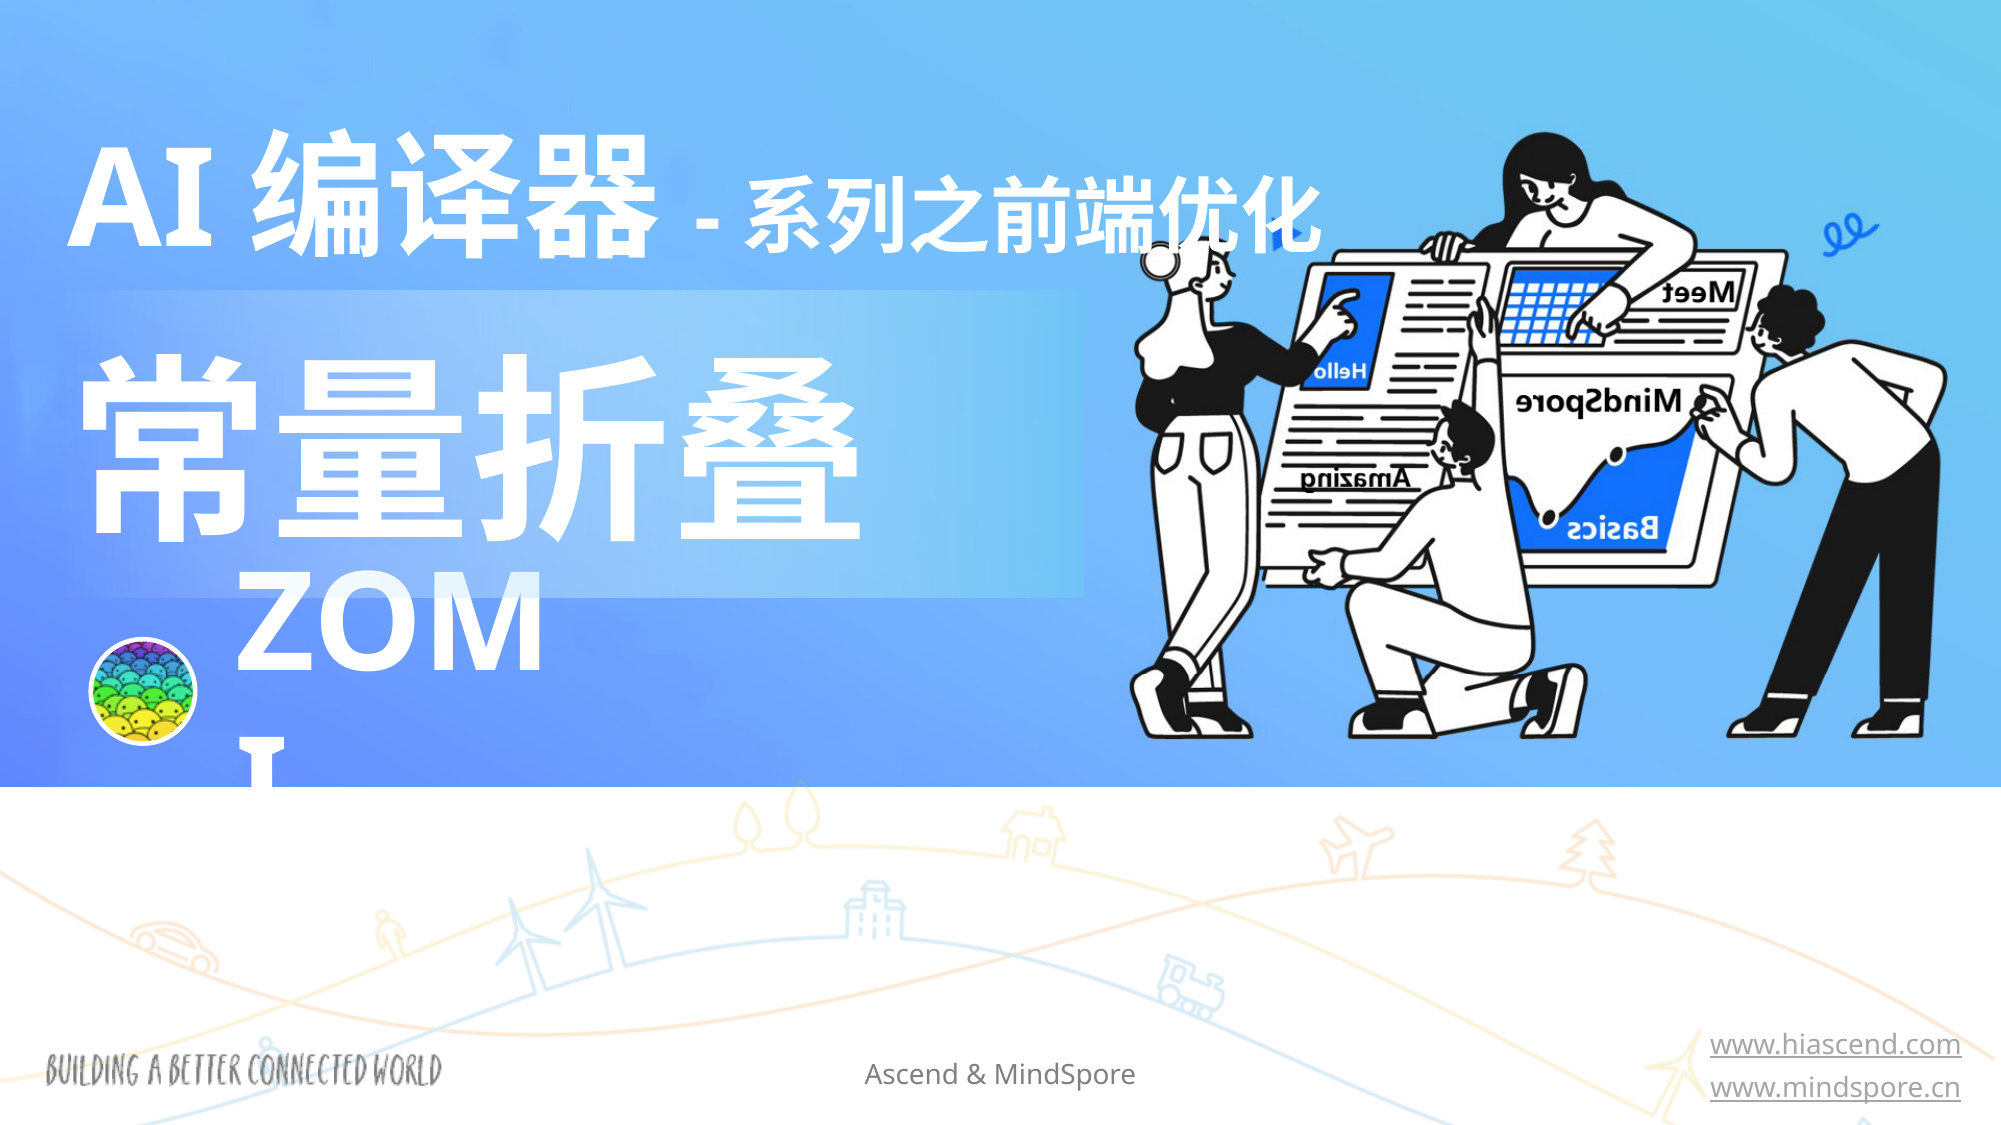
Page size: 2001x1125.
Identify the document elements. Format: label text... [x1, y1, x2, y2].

subtitle ZOMI [220, 639, 611, 758]
picture [0, 0, 2001, 787]
title AI编译器-系列之前端优化 [52, 113, 1742, 271]
picture [23, 1032, 468, 1114]
text_box 常量折叠 [55, 290, 1083, 598]
